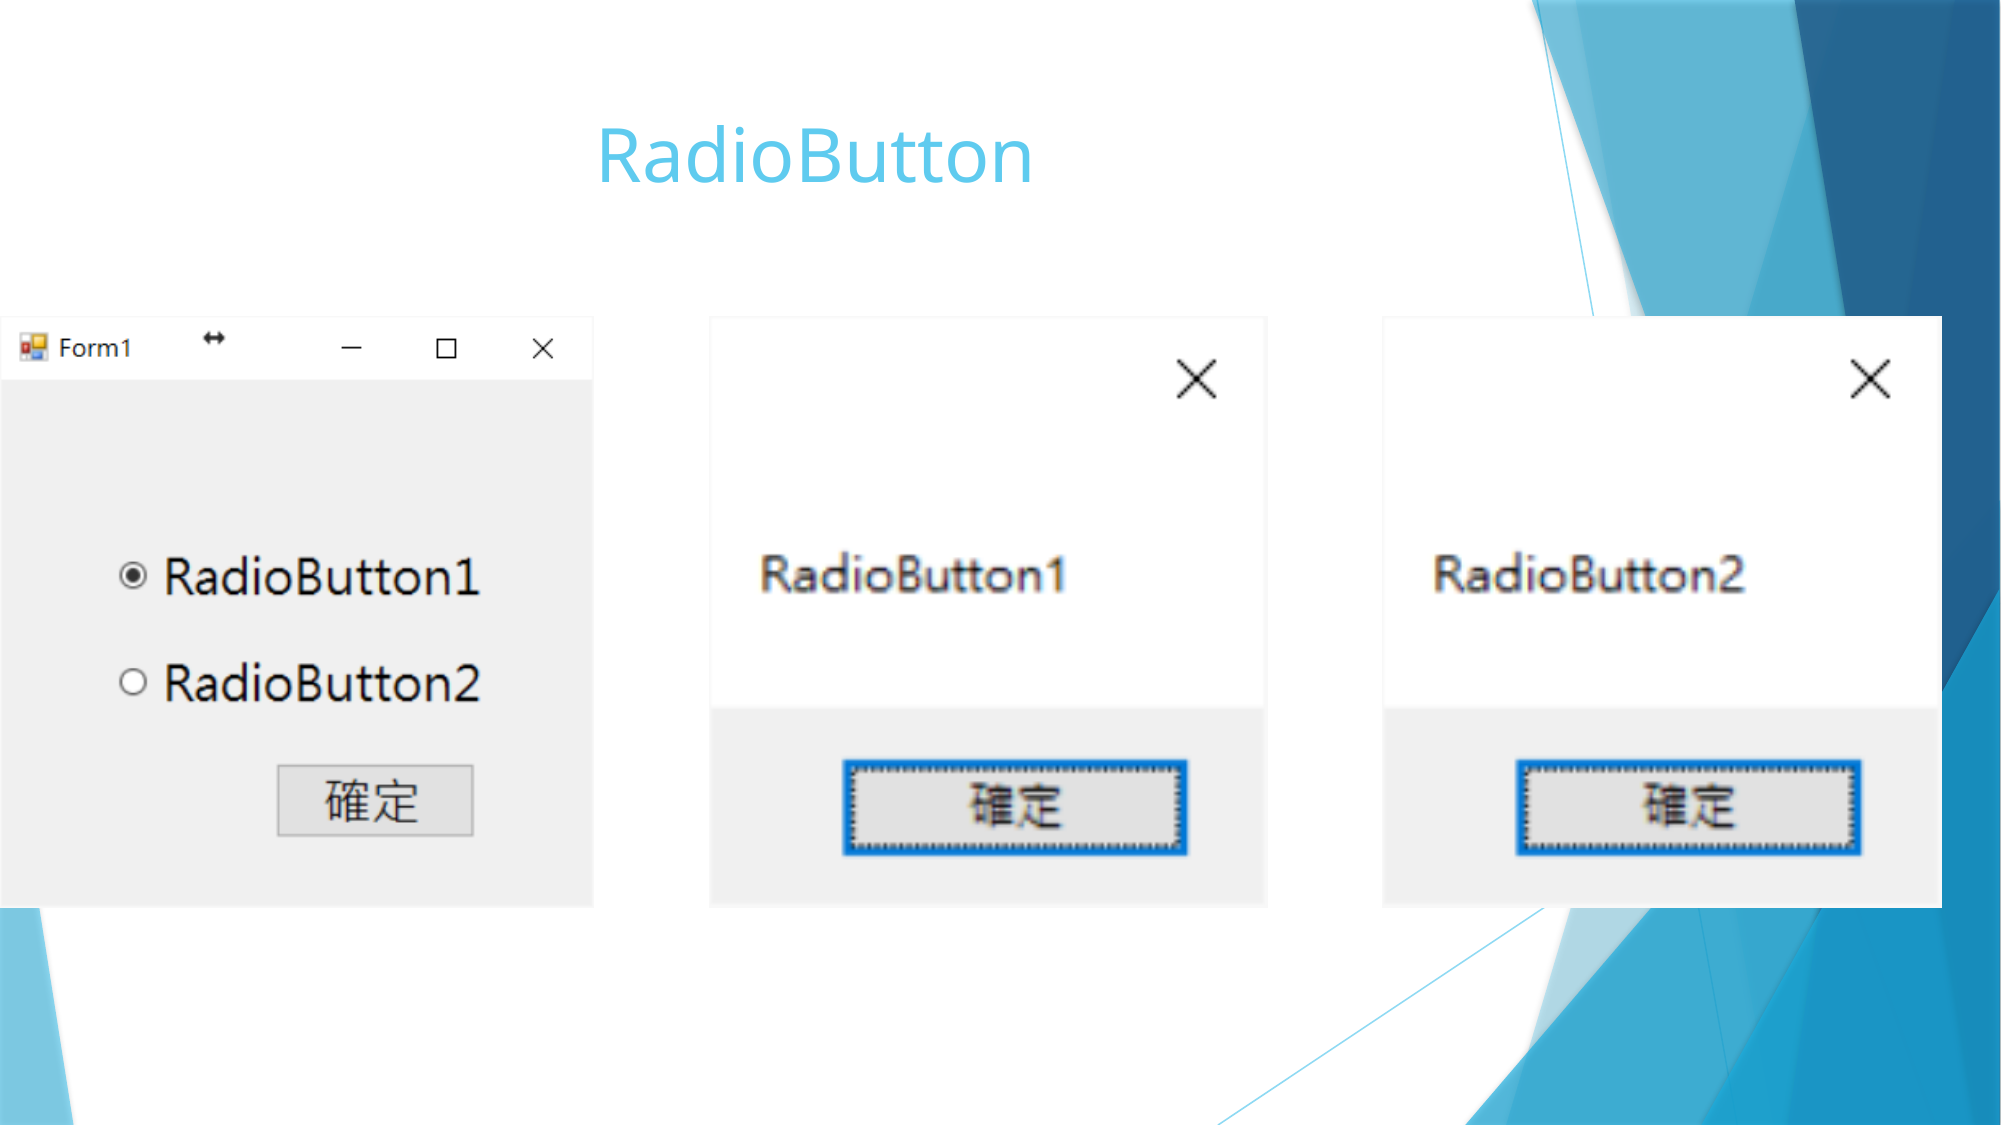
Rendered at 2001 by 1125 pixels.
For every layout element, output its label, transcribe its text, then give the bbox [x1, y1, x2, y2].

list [0, 316, 595, 908]
title RadioButton [111, 99, 1522, 317]
picture [1382, 316, 1943, 908]
picture [708, 316, 1269, 908]
